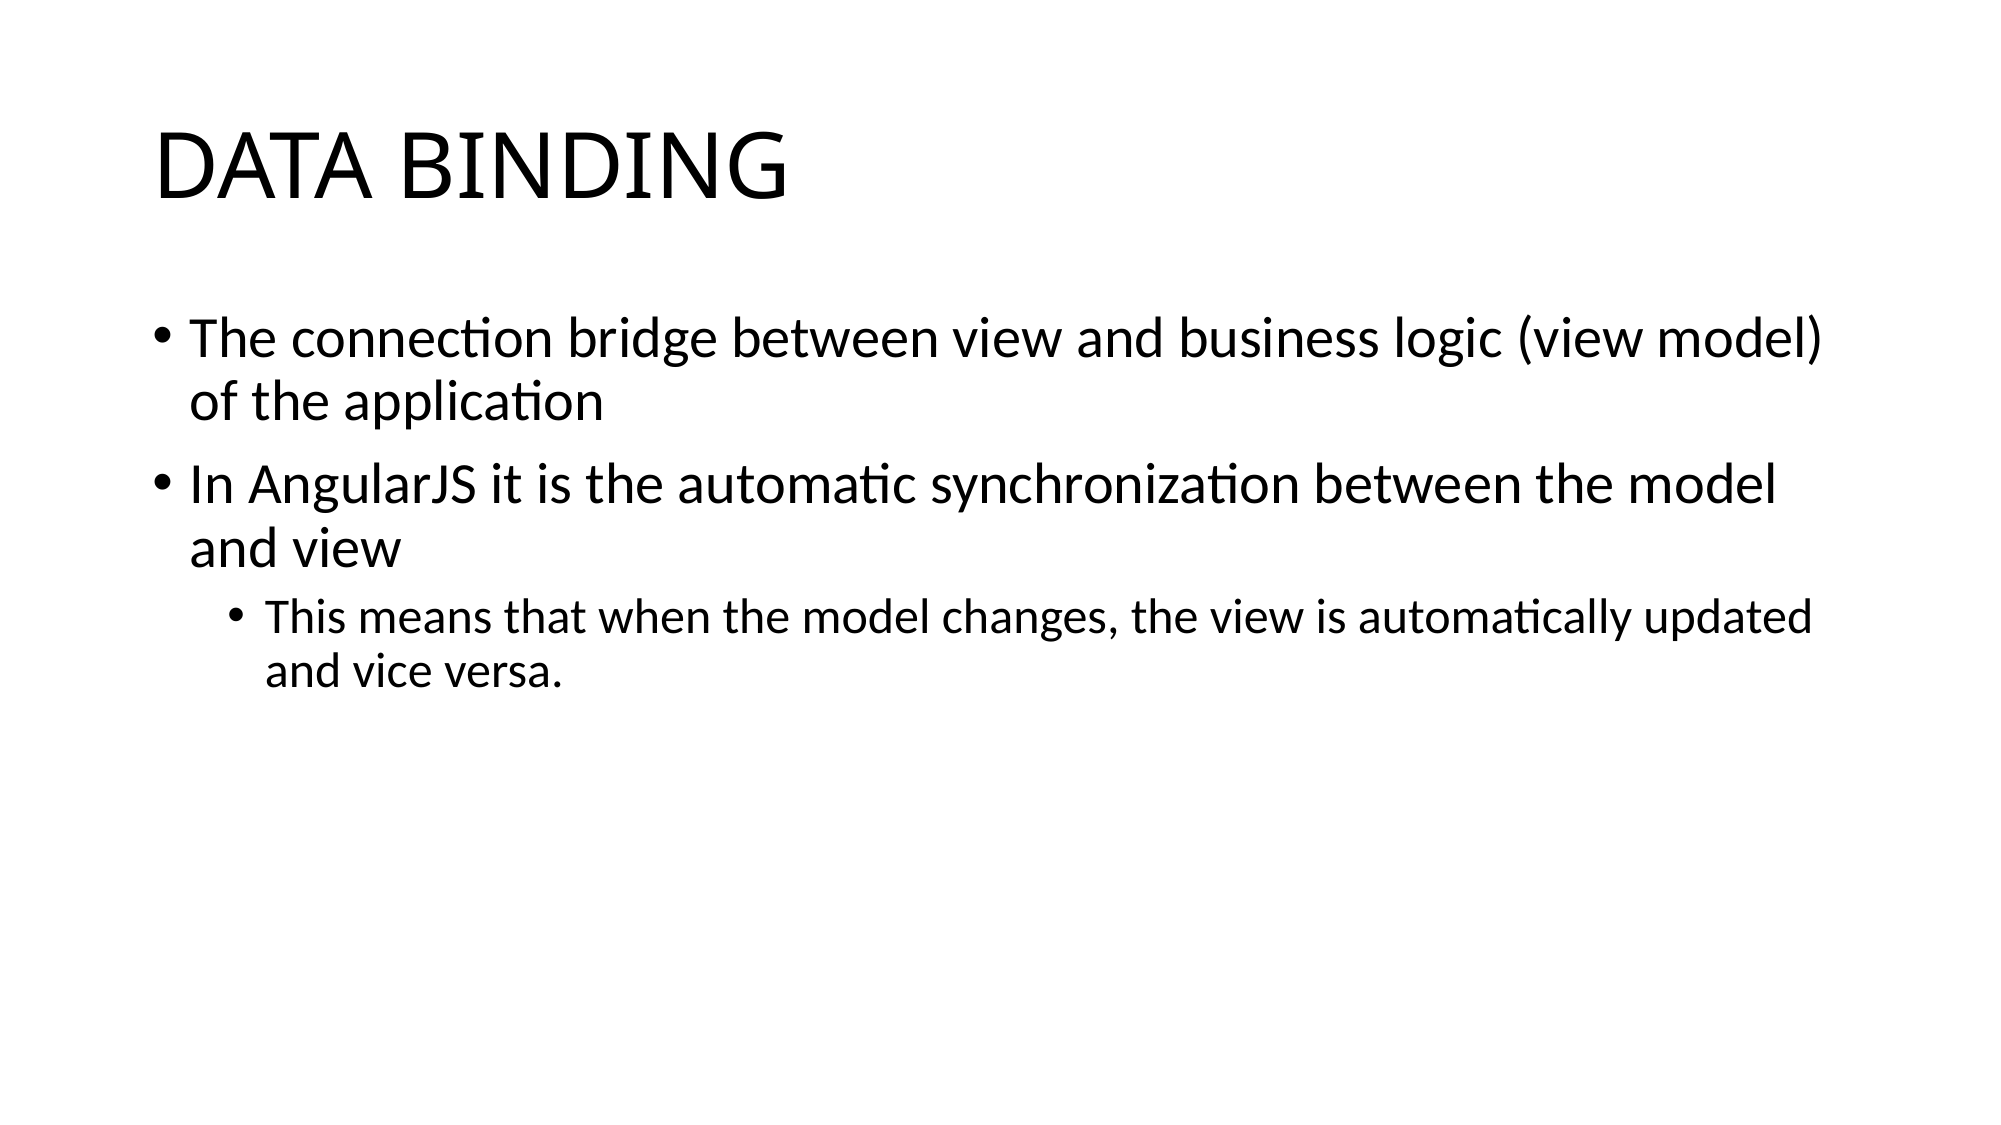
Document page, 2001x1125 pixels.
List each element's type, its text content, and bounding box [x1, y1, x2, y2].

title DATA BINDING [137, 59, 1863, 278]
list The connection bridge between view and business logic (view model) of the application In AngularJS it is the automatic synchronization between the model and view This means that when the model changes, the view is automatically updated and vice versa. [137, 299, 1863, 1014]
